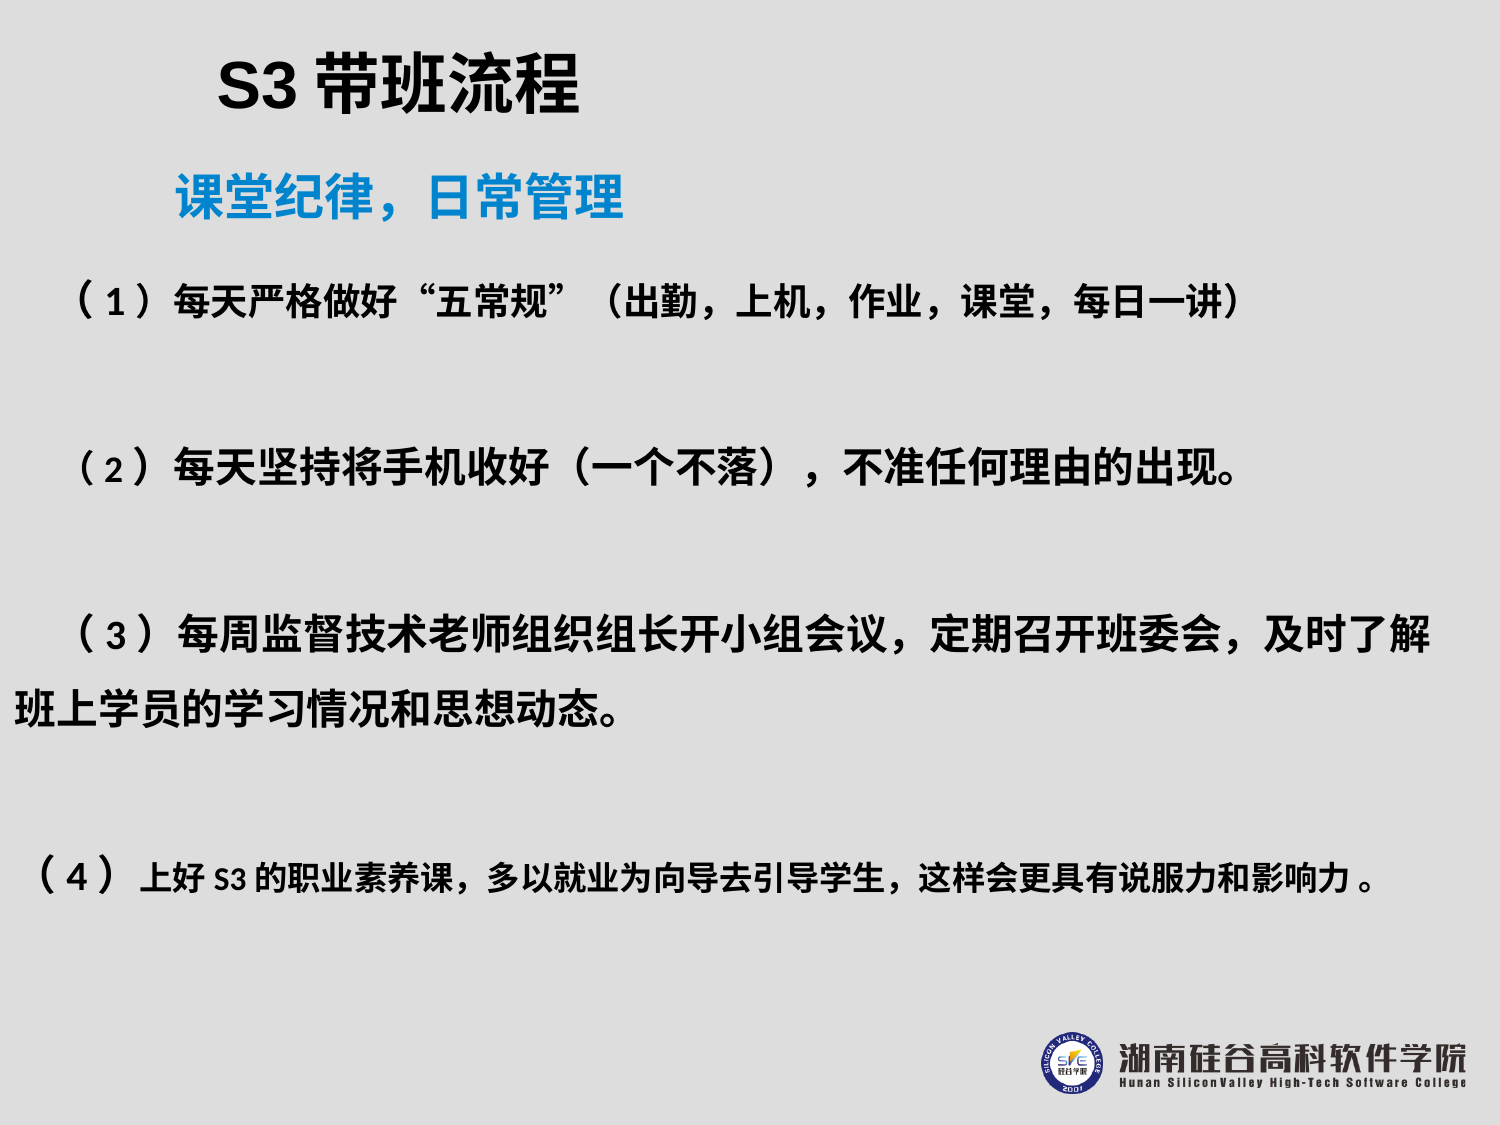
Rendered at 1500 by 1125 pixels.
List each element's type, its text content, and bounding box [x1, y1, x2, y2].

text_box 课堂纪律，日常管理 [159, 158, 925, 293]
text_box S3带班流程 [171, 34, 1275, 129]
text_box （1）每天严格做好“五常规”（出勤，上机，作业，课堂，每日一讲） （2）每天坚持将手机收好（一个不落），不准任何理由的出现。 （3）每周监督技术老师组织组长开小组会议，定期召开班委会，及时了解班上学员的学习情况和思想动态。 （4）上好S3的职业素养课，多以就业为向导去引导学生，这样会更具有说服力和影响力 。 [0, 241, 1472, 1125]
